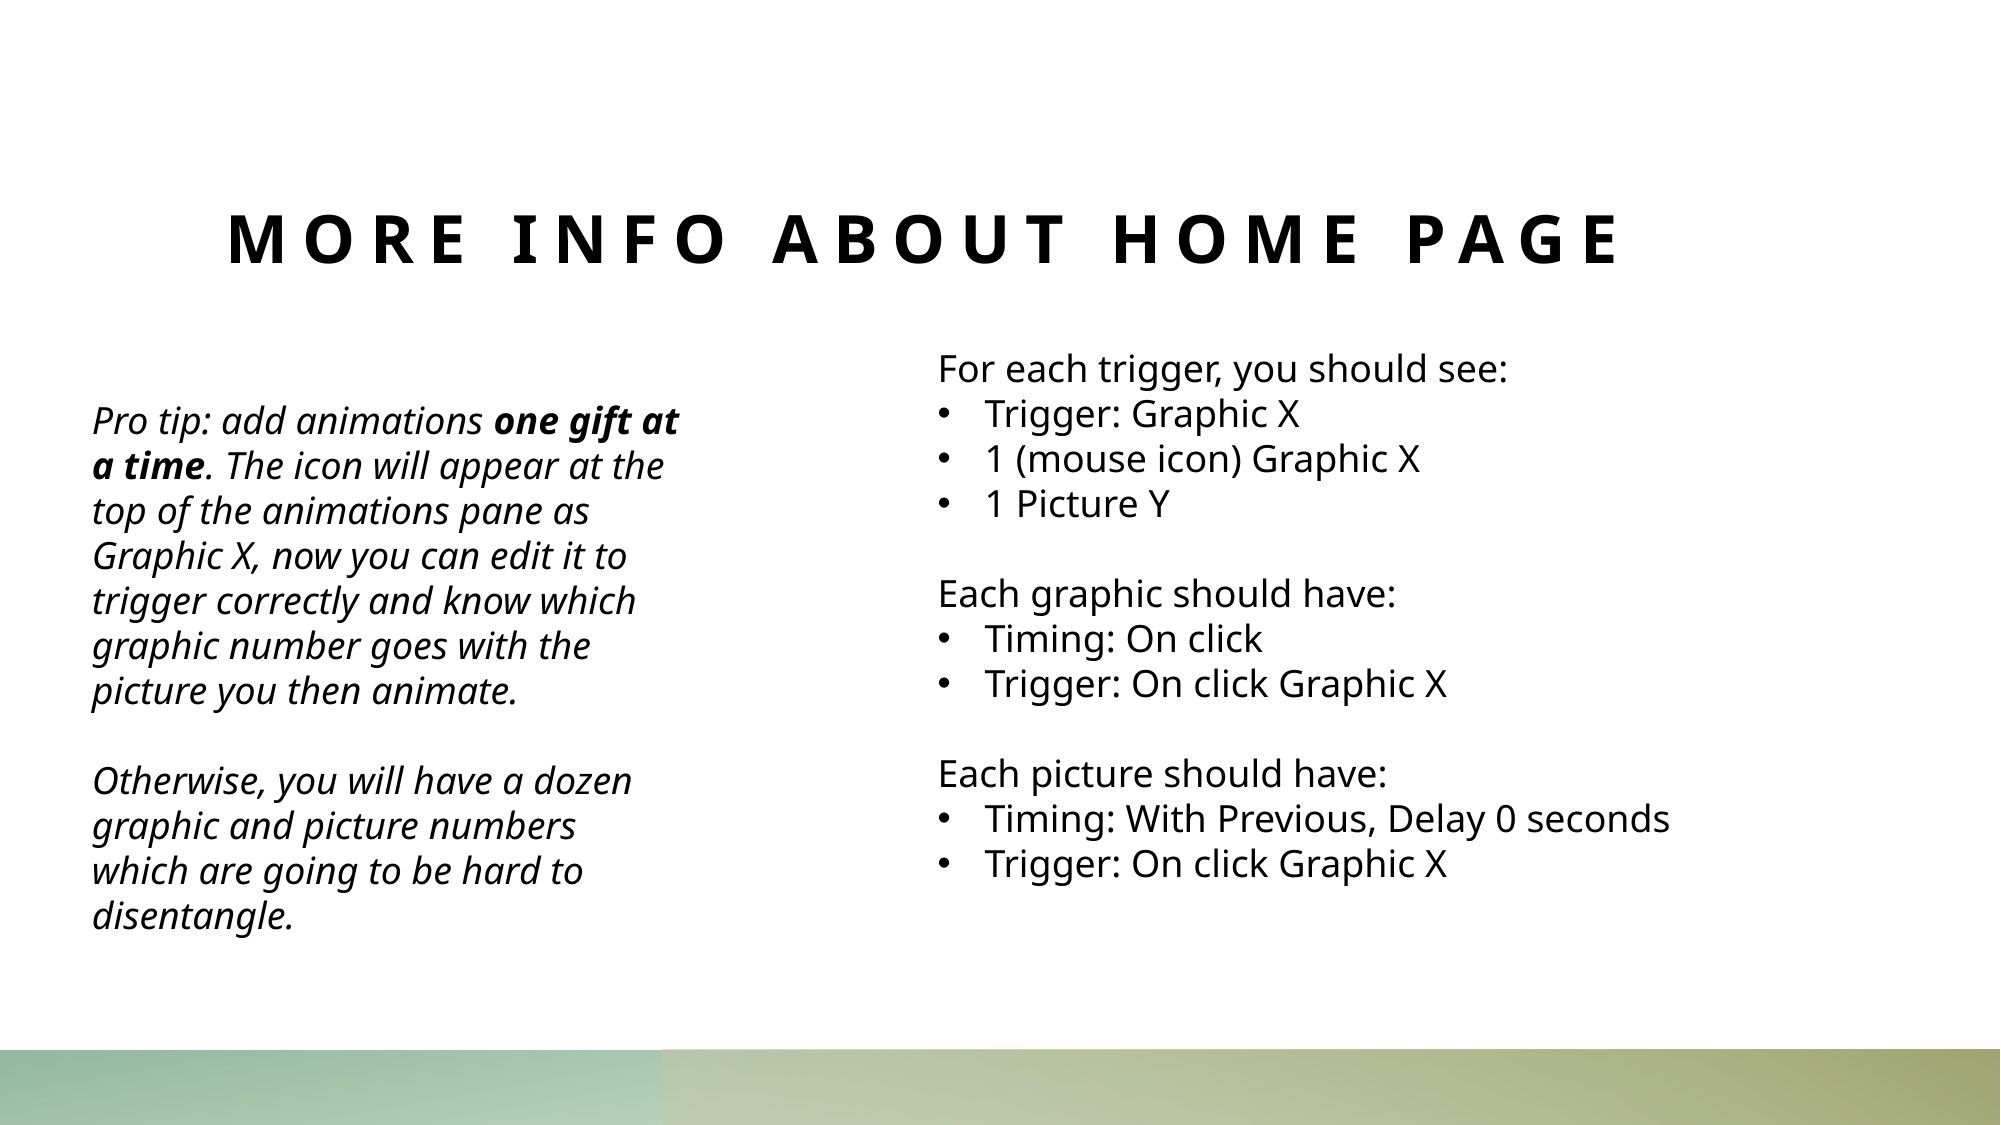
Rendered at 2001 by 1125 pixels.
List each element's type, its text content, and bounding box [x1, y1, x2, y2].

text_box Pro tip: add animations one gift at a time. The icon will appear at the top of the animations pane as Graphic X, now you can edit it to trigger correctly and know which graphic number goes with the picture you then animate. Otherwise, you will have a dozen graphic and picture numbers which are going to be hard to disentangle. [77, 389, 698, 945]
title More info about home page [225, 75, 1863, 278]
text_box For each trigger, you should see: Trigger: Graphic X 1 (mouse icon) Graphic X 1 Picture Y Each graphic should have: Timing: On click Trigger: On click Graphic X Each picture should have: Timing: With Previous, Delay 0 seconds Trigger: On click Graphic X [922, 337, 1923, 938]
